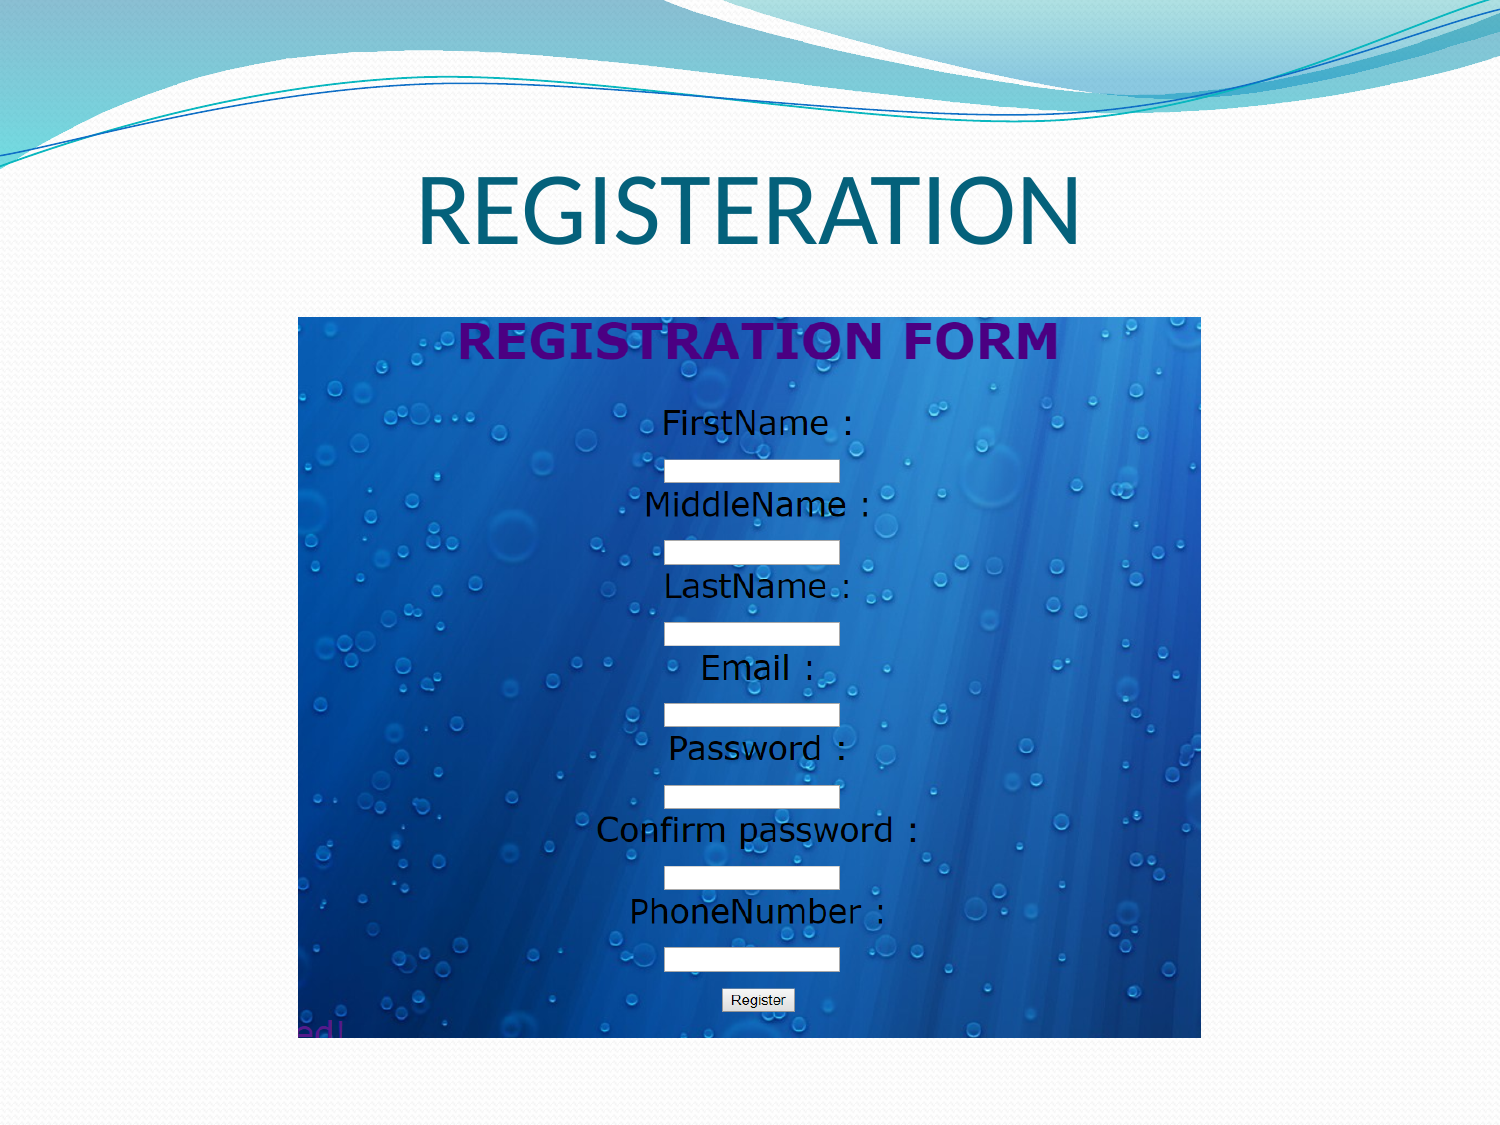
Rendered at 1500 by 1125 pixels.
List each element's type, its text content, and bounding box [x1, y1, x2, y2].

title REGISTERATION [74, 78, 1425, 266]
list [298, 317, 1202, 1038]
